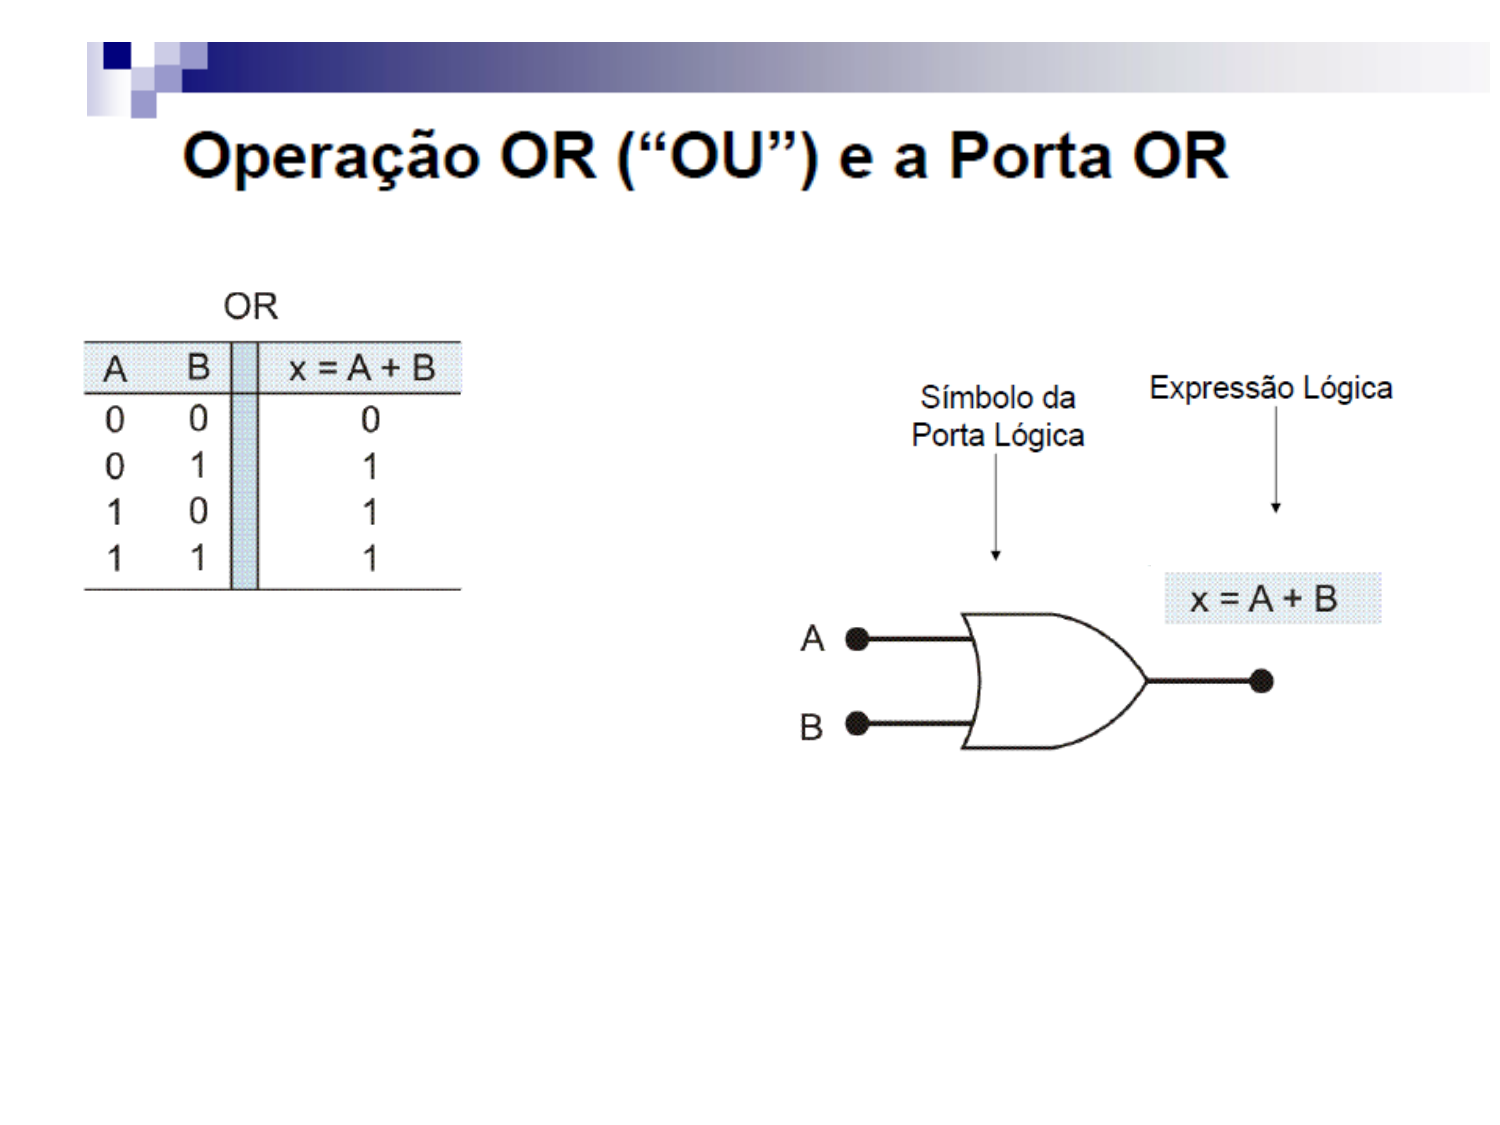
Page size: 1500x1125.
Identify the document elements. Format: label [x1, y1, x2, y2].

picture [29, 244, 522, 627]
picture [87, 42, 1490, 232]
picture [1142, 343, 1416, 543]
picture [770, 338, 1407, 792]
